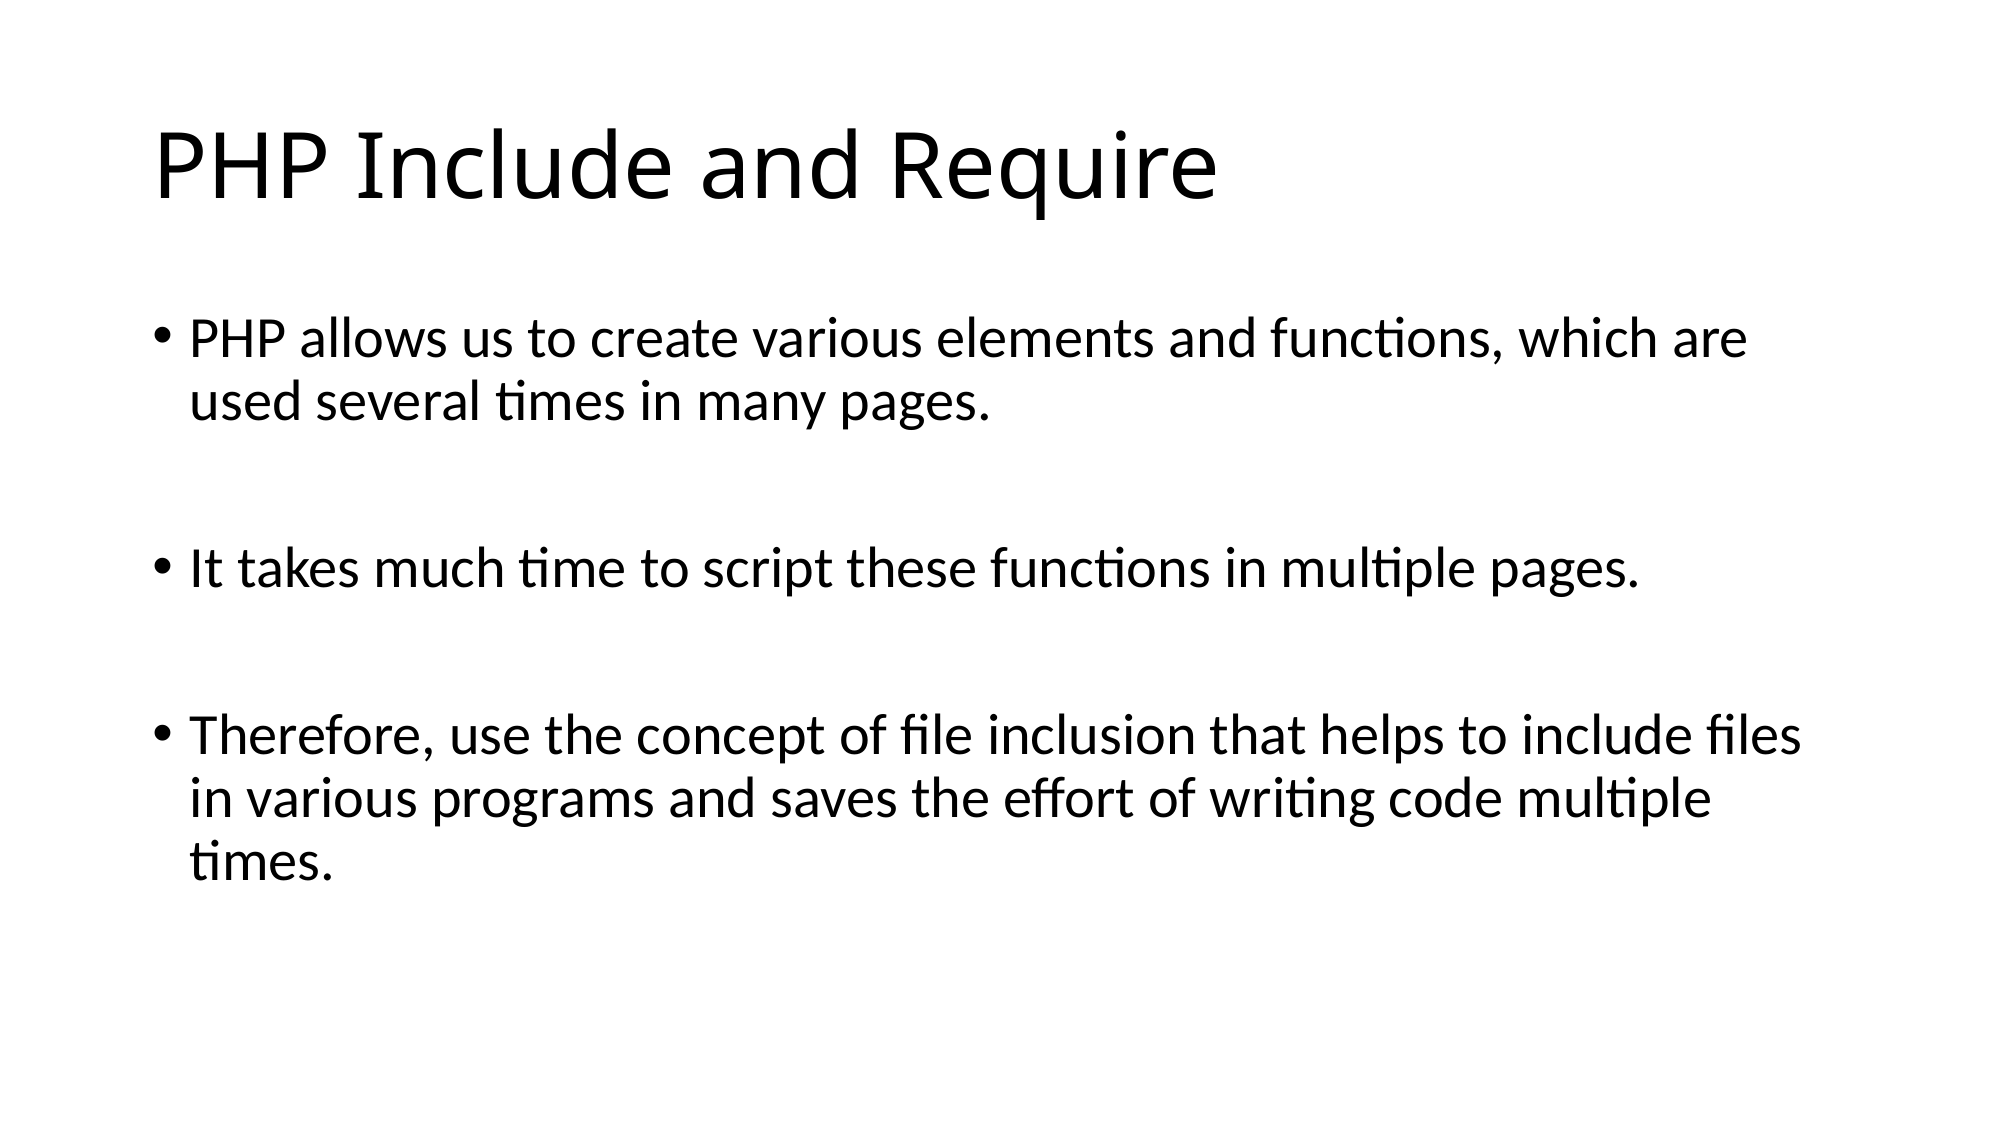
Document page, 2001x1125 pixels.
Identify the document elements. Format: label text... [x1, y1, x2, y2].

list PHP allows us to create various elements and functions, which are used several times in many pages. It takes much time to script these functions in multiple pages. Therefore, use the concept of file inclusion that helps to include files in various programs and saves the effort of writing code multiple times. [137, 299, 1863, 1014]
title PHP Include and Require [137, 59, 1863, 278]
